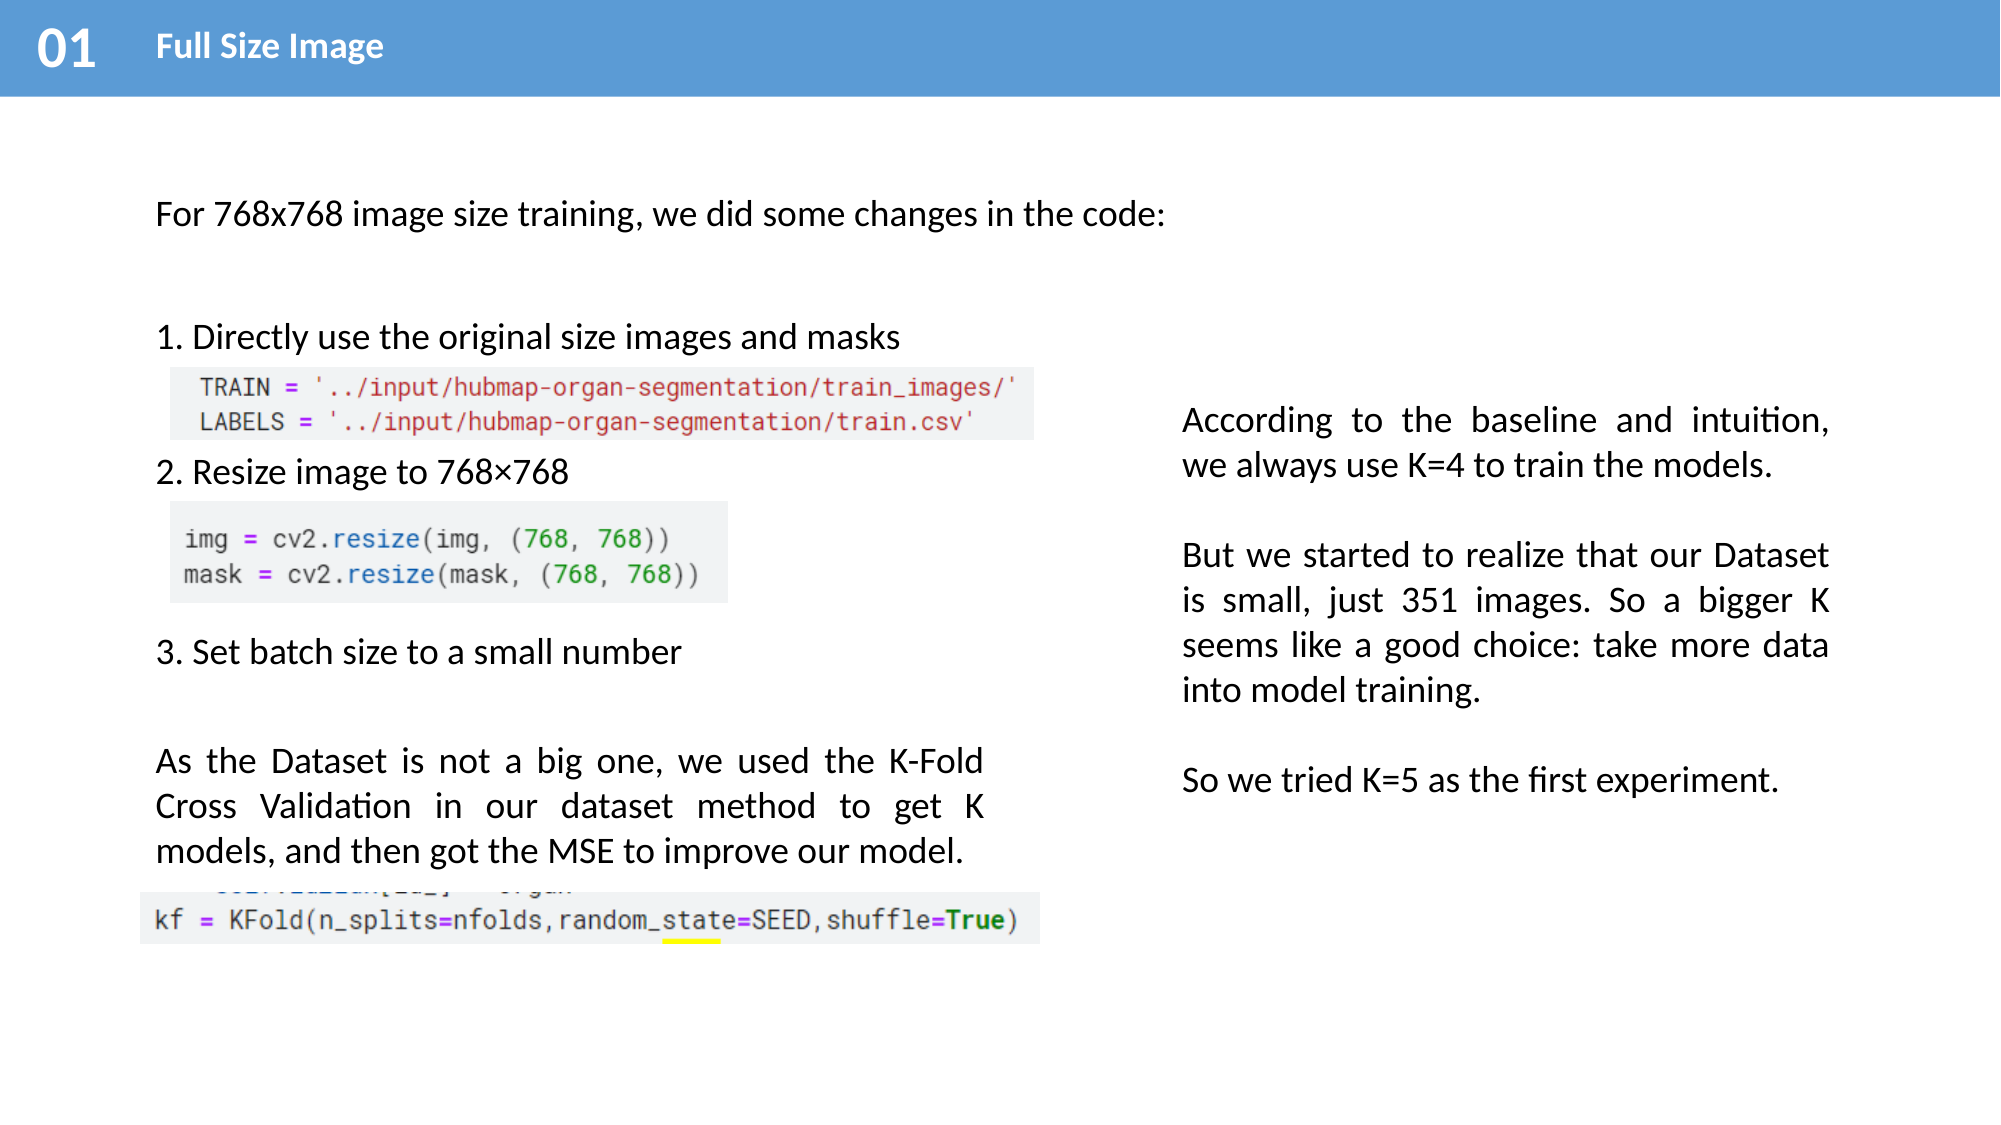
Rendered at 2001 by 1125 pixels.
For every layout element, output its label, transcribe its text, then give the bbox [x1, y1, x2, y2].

picture [140, 892, 1040, 944]
text_box [0, 0, 2000, 98]
text_box Full Size Image [141, 18, 768, 79]
picture [169, 367, 1034, 440]
text_box 1. Directly use the original size images and masks 2. Resize image to 768×768 3. Set batch size to a small number [140, 304, 1273, 725]
picture [169, 501, 728, 603]
text_box For 768x768 image size training, we did some changes in the code: [140, 181, 1926, 242]
text_box As the Dataset is not a big one, we used the K-Fold Cross Validation in our dataset method to get K models, and then got the MSE to improve our model. [140, 729, 1000, 892]
text_box 01 [22, 8, 141, 88]
text_box According to the baseline and intuition, we always use K=4 to train the models. But we started to realize that our Dataset is small, just 351 images. So a bigger K seems like a good choice: take more data into model training. So we tried K=5 as the first experiment. [1167, 387, 1846, 853]
